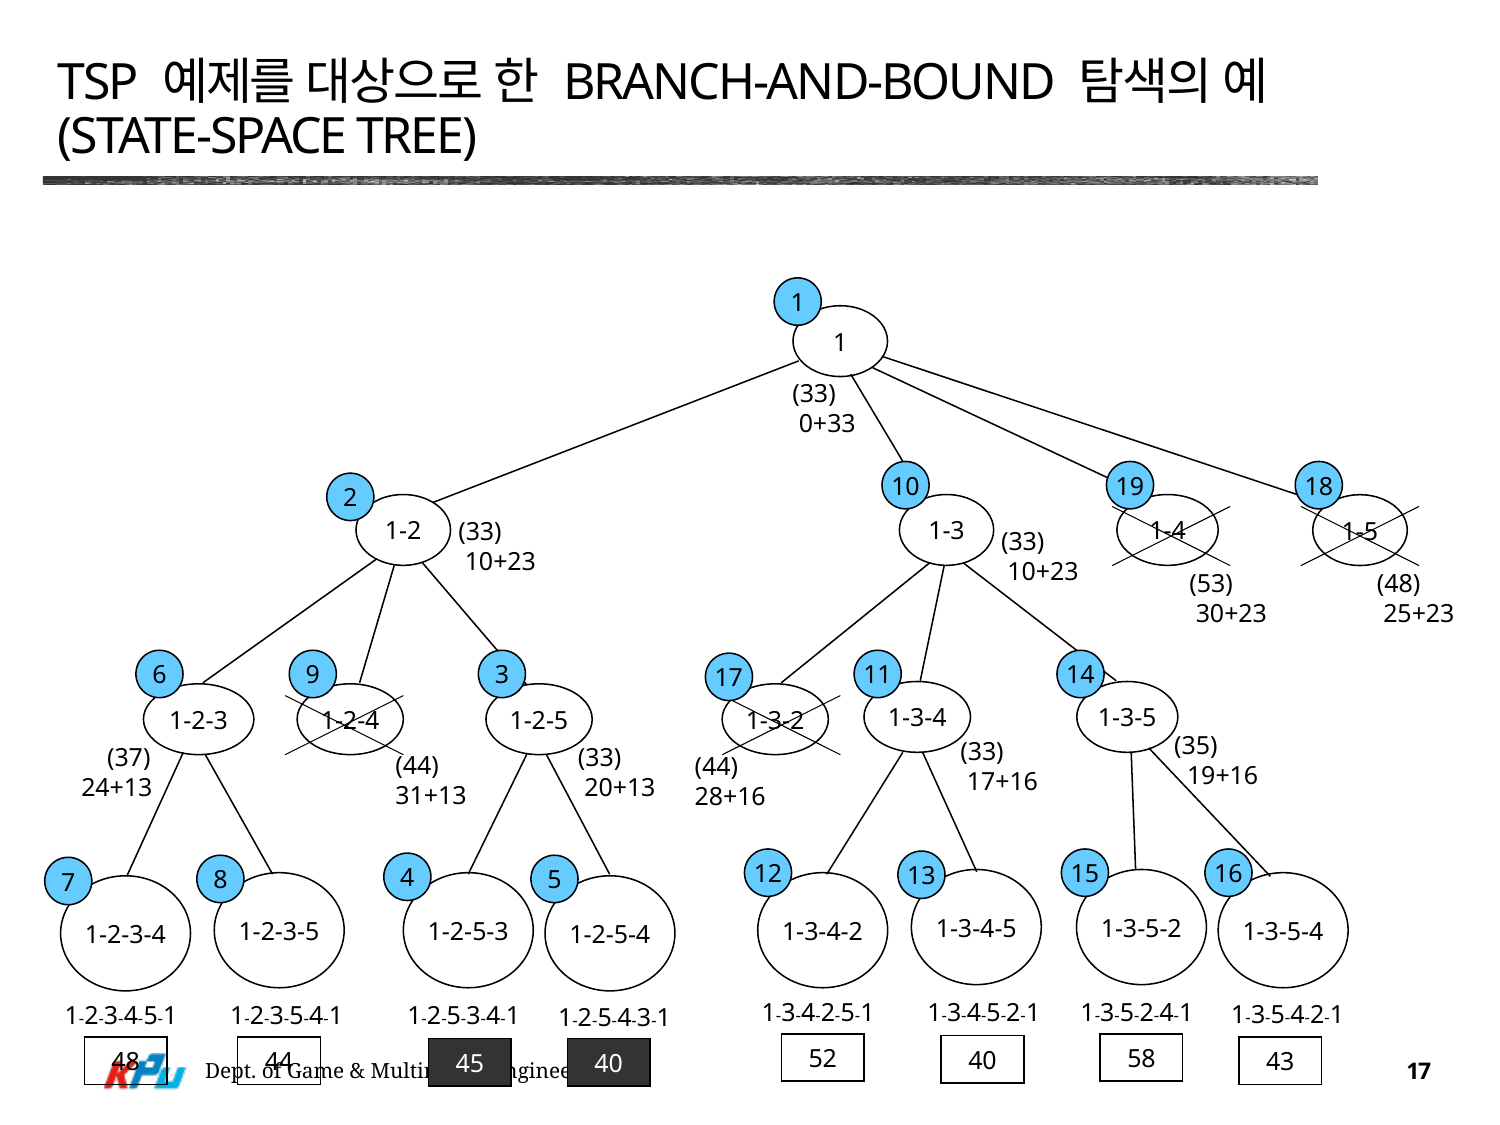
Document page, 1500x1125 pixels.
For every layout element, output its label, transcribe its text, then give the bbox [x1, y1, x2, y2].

text_box 9 [289, 650, 337, 695]
text_box 1-3-4-2-5-1 [746, 989, 890, 1034]
text_box 1-3 [899, 494, 991, 566]
text_box 1-3-4-2 [757, 872, 888, 988]
text_box 1-3-5-4-2-1 [1216, 991, 1360, 1037]
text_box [1114, 508, 1229, 565]
text_box 1-2-3-5-4-1 [215, 992, 358, 1037]
text_box (35) 19+16 [1159, 721, 1274, 797]
text_box 8 [196, 855, 244, 903]
text_box 2 [326, 473, 374, 521]
text_box 14 [1056, 650, 1105, 698]
text_box 44 [237, 1037, 321, 1042]
text_box 1-4 [1143, 494, 1205, 506]
text_box 10 [881, 461, 930, 509]
text_box 1-2-3-4-5-1 [49, 992, 193, 1037]
text_box 13 [897, 851, 946, 899]
text_box 1-3-2 [746, 683, 814, 695]
text_box (44) 28+16 [679, 742, 781, 818]
text_box 18 [1295, 461, 1343, 506]
text_box 1-2-4 [326, 683, 389, 695]
text_box 48 [84, 1037, 168, 1085]
title TSP 예제를 대상으로 한 Branch-and-Bound 탐색의 예 (State-Space Tree) [42, 39, 1458, 182]
text_box 1-3-4-5-2-1 [912, 989, 1056, 1034]
text_box 1-3-5-2-4-1 [1065, 989, 1209, 1034]
text_box 1-2-3-4 [60, 875, 191, 991]
text_box (53) 30+23 [1160, 559, 1283, 635]
text_box 17 [705, 653, 753, 700]
text_box (44) 31+13 [380, 742, 482, 818]
picture [92, 1037, 191, 1120]
text_box (33) 20+13 [563, 734, 671, 810]
text_box 40 [941, 1035, 1024, 1083]
text_box 1-3-5-4 [1218, 872, 1349, 988]
text_box (33) 0+33 [777, 369, 871, 445]
text_box 1 [792, 305, 888, 369]
text_box 15 [1061, 848, 1109, 897]
text_box 1-2-5-3-4-1 [392, 992, 536, 1037]
footer Dept. of Game & Multimedia Engineering [190, 1042, 879, 1103]
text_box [1303, 508, 1418, 565]
text_box 1-2-3-5 [214, 872, 345, 988]
text_box 1-2-5 [485, 683, 593, 755]
text_box 16 [1204, 848, 1253, 897]
text_box 19 [1106, 461, 1154, 506]
text_box 52 [781, 1033, 865, 1042]
text_box 4 [383, 853, 431, 901]
text_box 1-3-5-2 [1076, 869, 1207, 985]
text_box 12 [744, 848, 792, 897]
text_box (37) 24+13 [66, 734, 168, 810]
text_box 1-5 [1332, 494, 1395, 506]
text_box 1-3-4-5 [911, 869, 1042, 985]
text_box 58 [1100, 1034, 1183, 1082]
text_box 1-2-5-4 [545, 875, 675, 991]
text_box (33) 10+23 [986, 518, 1094, 593]
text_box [724, 697, 838, 753]
text_box 1-3-4 [863, 681, 971, 753]
text_box 1-2 [355, 494, 443, 566]
text_box 7 [44, 857, 92, 905]
text_box 11 [854, 650, 902, 698]
text_box 43 [1238, 1037, 1322, 1085]
text_box 1-2-5-3 [403, 872, 534, 988]
text_box (48) 25+23 [1352, 559, 1470, 635]
text_box 6 [135, 650, 184, 698]
text_box 5 [530, 855, 579, 903]
text_box (33) 17+16 [945, 728, 1054, 803]
text_box 1-3-5 [1076, 681, 1178, 753]
text_box 3 [478, 650, 526, 698]
text_box 1-2-5-4-3-1 [543, 994, 686, 1040]
slide_number 17 [1379, 1042, 1459, 1103]
text_box 45 [428, 1038, 512, 1042]
text_box (33) 10+23 [443, 507, 552, 583]
text_box 1 [774, 277, 822, 326]
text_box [287, 697, 401, 753]
text_box 1-2-3 [143, 683, 254, 755]
